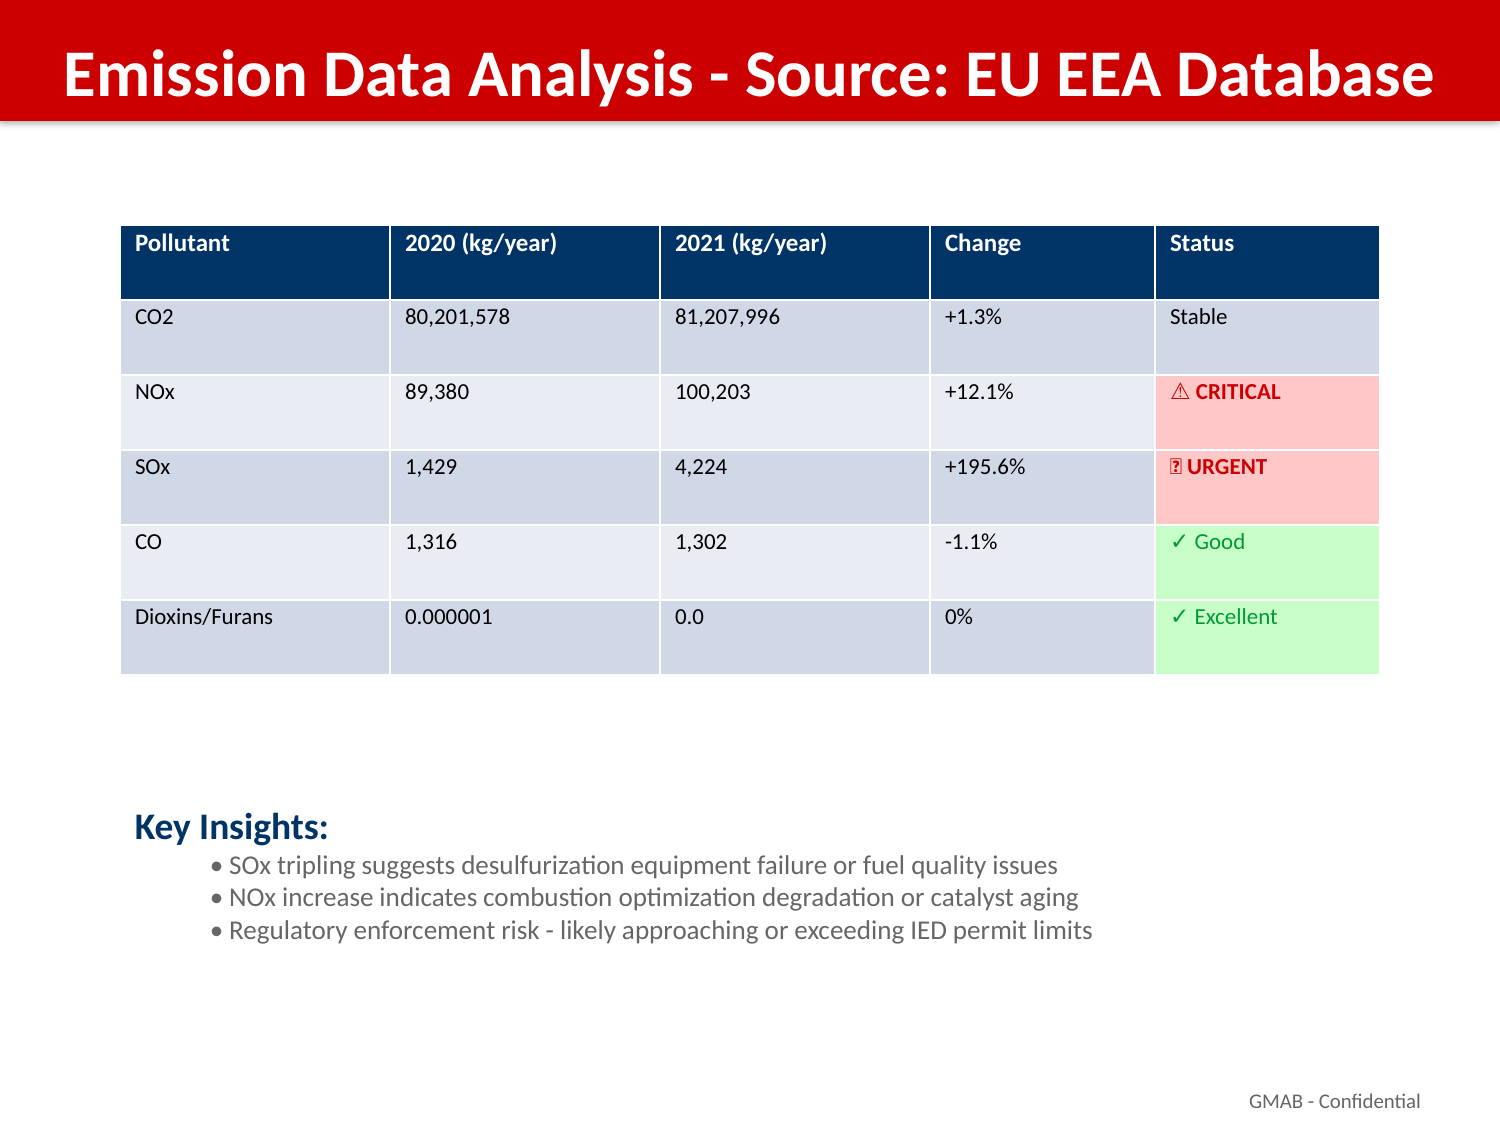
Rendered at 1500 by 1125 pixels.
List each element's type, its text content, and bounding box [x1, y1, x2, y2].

text_box [0, 0, 1500, 121]
table_cell 100,203 [661, 376, 929, 449]
table_cell Stable [1156, 301, 1379, 374]
table_header 2020 (kg/year) [391, 226, 659, 299]
table_header 2021 (kg/year) [661, 226, 929, 299]
table_cell CO [121, 526, 389, 599]
text_box Key Insights: • SOx tripling suggests desulfurization equipment failure or fuel quality issues • NOx increase indicates combustion optimization degradation or catalyst aging • Regulatory enforcement risk - likely approaching or exceeding IED permit limits [119, 749, 1380, 953]
table_cell -1.1% [931, 526, 1154, 599]
table_cell ✓ Excellent [1156, 601, 1379, 674]
table_cell CO2 [121, 301, 389, 374]
table_cell +1.3% [931, 301, 1154, 374]
table_cell +12.1% [931, 376, 1154, 449]
table_cell 0% [931, 601, 1154, 674]
table_cell +195.6% [931, 451, 1154, 524]
text_box GMAB - Confidential [1234, 1080, 1436, 1120]
table_cell 0.0 [661, 601, 929, 674]
table_header Status [1156, 226, 1379, 299]
table_cell 1,429 [391, 451, 659, 524]
table_header Pollutant [121, 226, 389, 299]
table_cell 🚨 URGENT [1156, 451, 1379, 524]
table_cell 1,316 [391, 526, 659, 599]
table_cell 89,380 [391, 376, 659, 449]
text_box Emission Data Analysis - Source: EU EEA Database [48, 22, 1452, 118]
table_cell Dioxins/Furans [121, 601, 389, 674]
table_cell 80,201,578 [391, 301, 659, 374]
table_cell 4,224 [661, 451, 929, 524]
table_cell 81,207,996 [661, 301, 929, 374]
table_header Change [931, 226, 1154, 299]
table_cell 1,302 [661, 526, 929, 599]
table_cell ✓ Good [1156, 526, 1379, 599]
table_cell ⚠️ CRITICAL [1156, 376, 1379, 449]
table_cell 0.000001 [391, 601, 659, 674]
table_cell SOx [121, 451, 389, 524]
table_cell NOx [121, 376, 389, 449]
